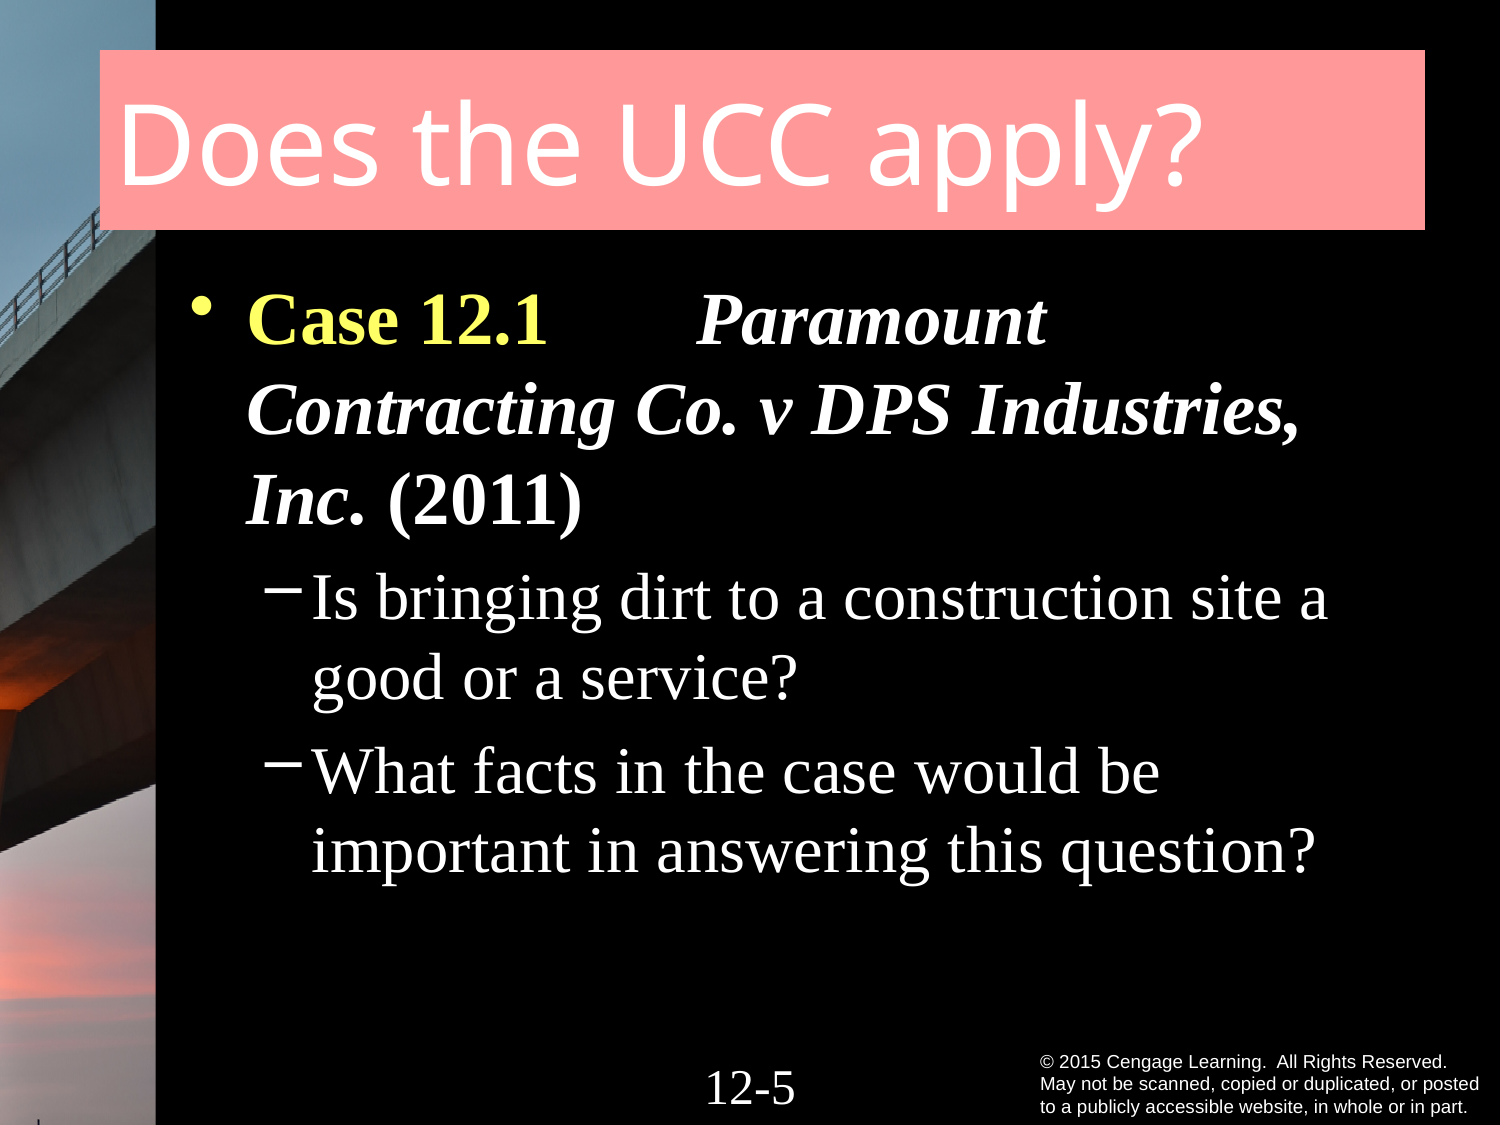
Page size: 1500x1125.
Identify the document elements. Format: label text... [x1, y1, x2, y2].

list Case 12.1 Paramount Contracting Co. v DPS Industries, Inc. (2011) Is bringing dirt to a construction site a good or a service? What facts in the case would be important in answering this question? [174, 262, 1425, 1005]
picture [0, 0, 155, 1125]
title Does the UCC apply? [99, 49, 1426, 231]
slide_number 12-4 [574, 1046, 926, 1125]
